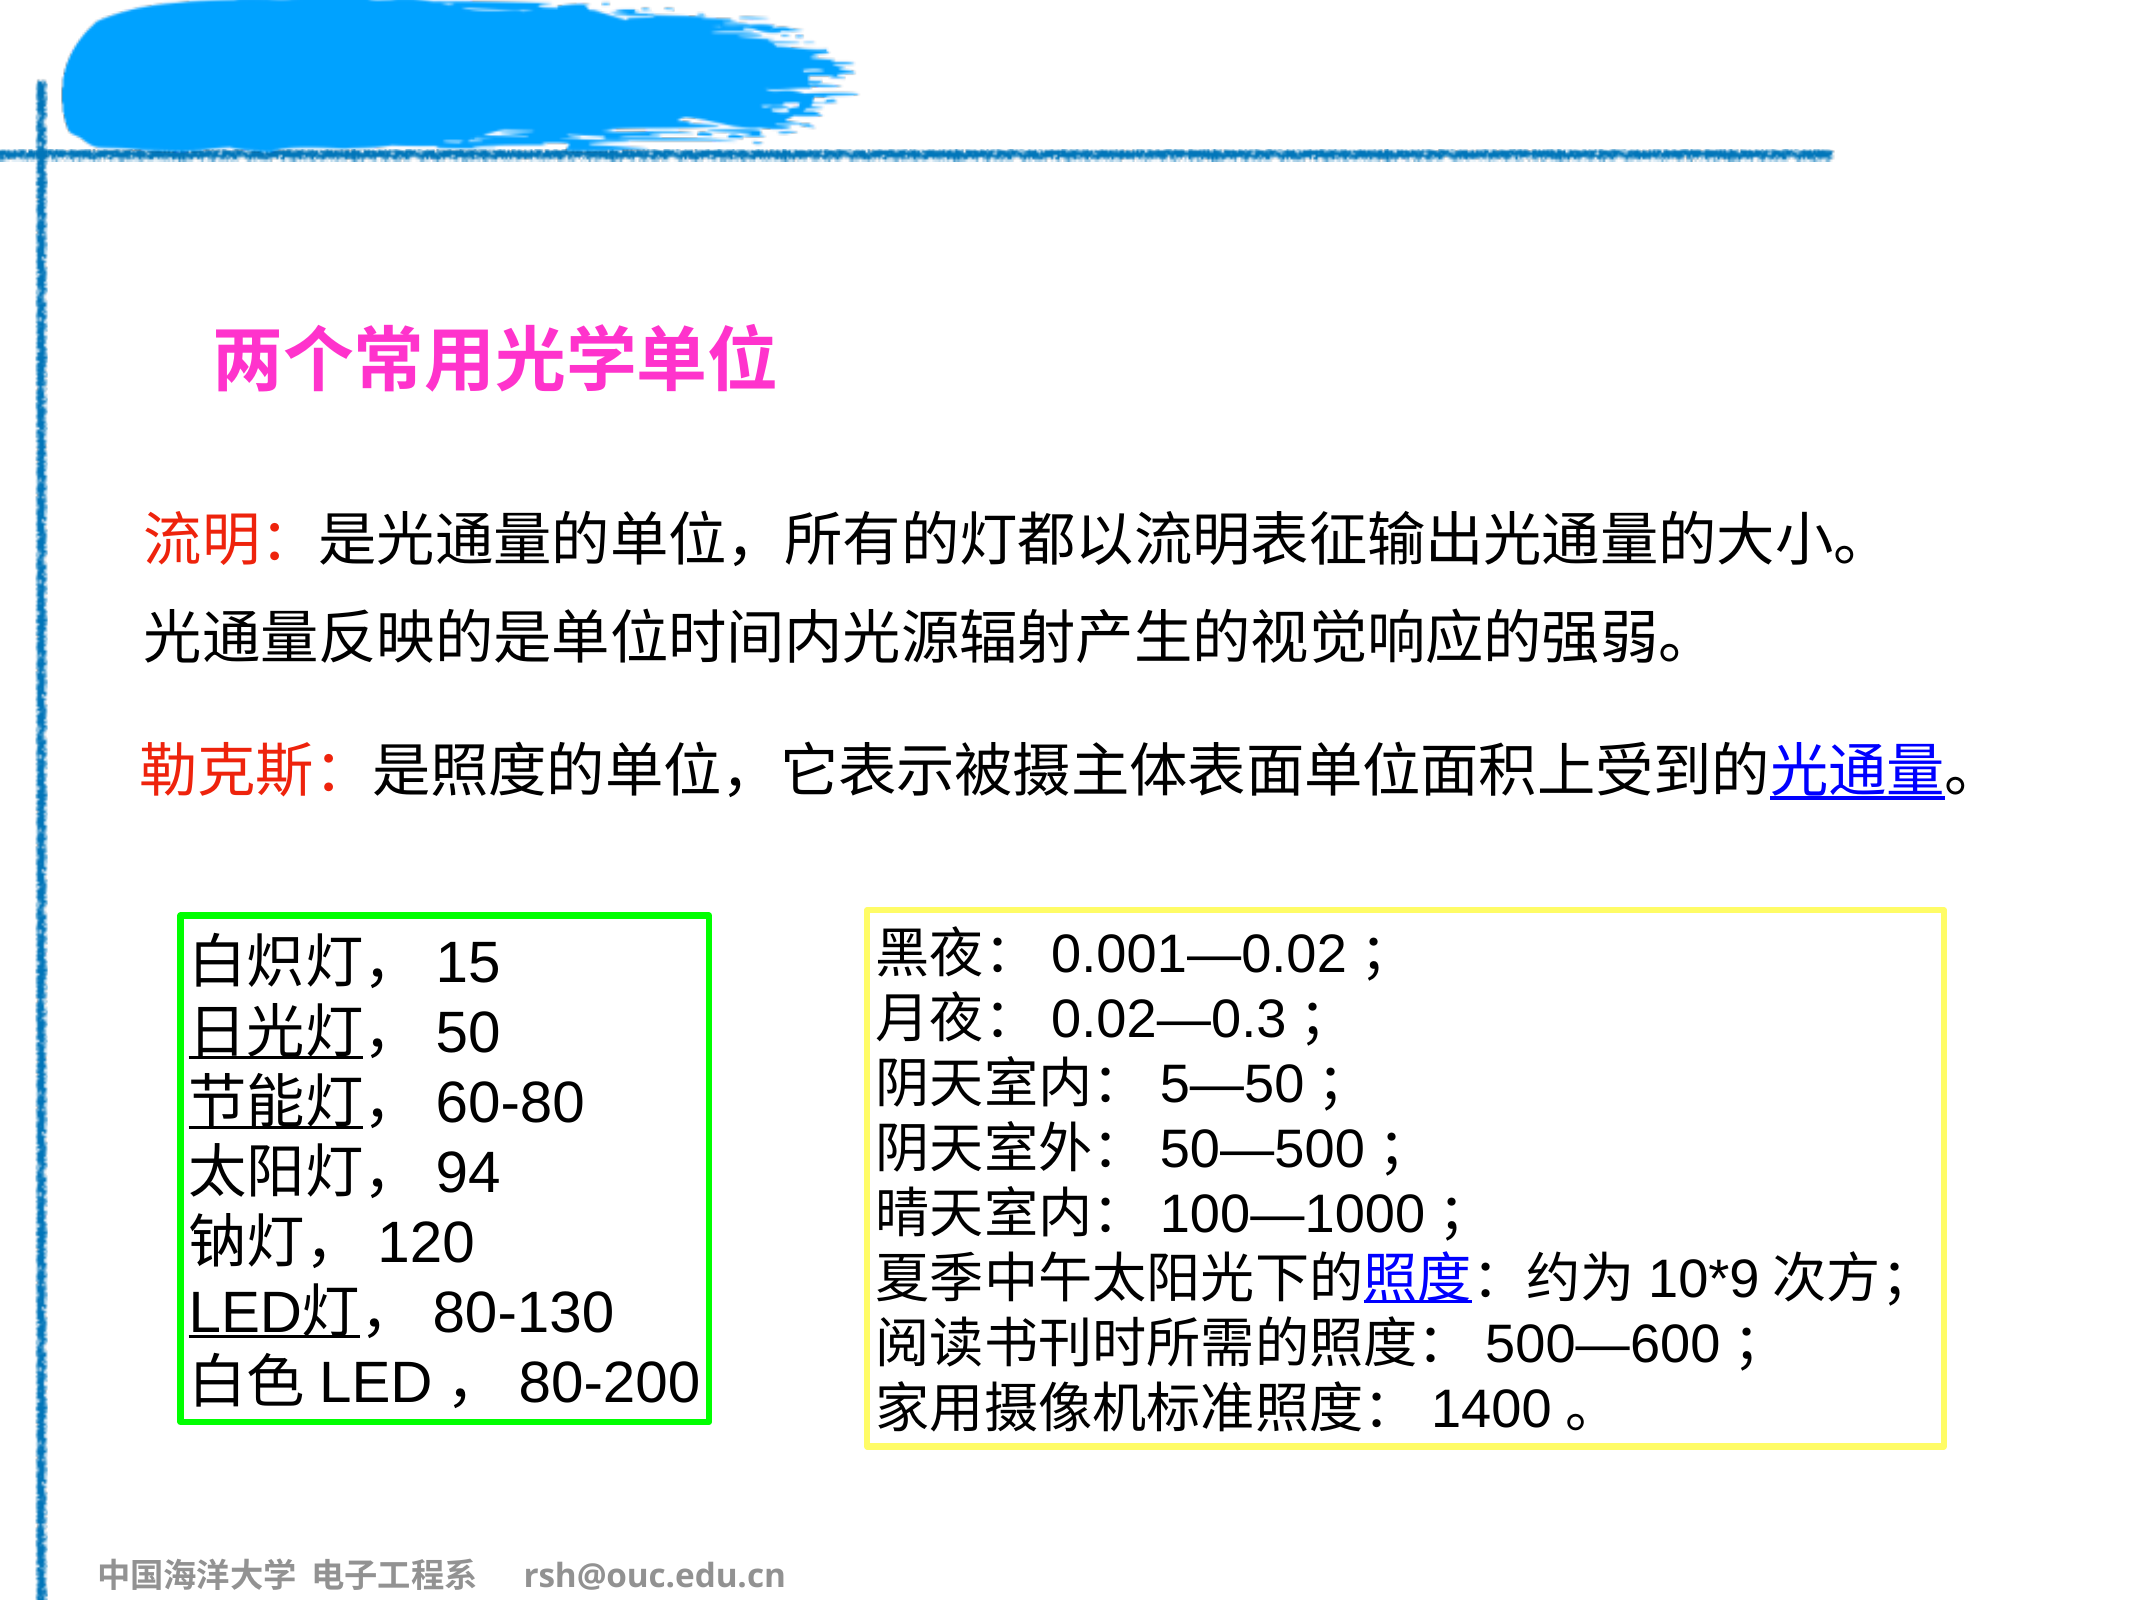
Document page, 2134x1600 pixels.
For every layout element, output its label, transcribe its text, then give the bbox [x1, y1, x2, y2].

text_box 白炽灯，15 日光灯，50 节能灯，60-80 太阳灯，94 钠灯，120 LED灯，80-130 白色LED，80-200 [180, 915, 710, 1422]
text_box 勒克斯：是照度的单位，它表示被摄主体表面单位面积上受到的光通量。 [130, 655, 2051, 826]
picture [0, 0, 1841, 1600]
text_box 两个常用光学单位 [204, 292, 787, 408]
text_box 黑夜：0.001—0.02； 月夜：0.02—0.3； 阴天室内：5—50； 阴天室外：50—500； 晴天室内：100—1000； 夏季中午太阳光下的照度：约为10*9次方； 阅读书刊时所需的照度：500—600； 家用摄像机标准照度：1400。 [867, 910, 1944, 1447]
text_box 流明：是光通量的单位，所有的灯都以流明表征输出光通量的大小。 光通量反映的是单位时间内光源辐射产生的视觉响应的强弱。 [135, 465, 1900, 679]
